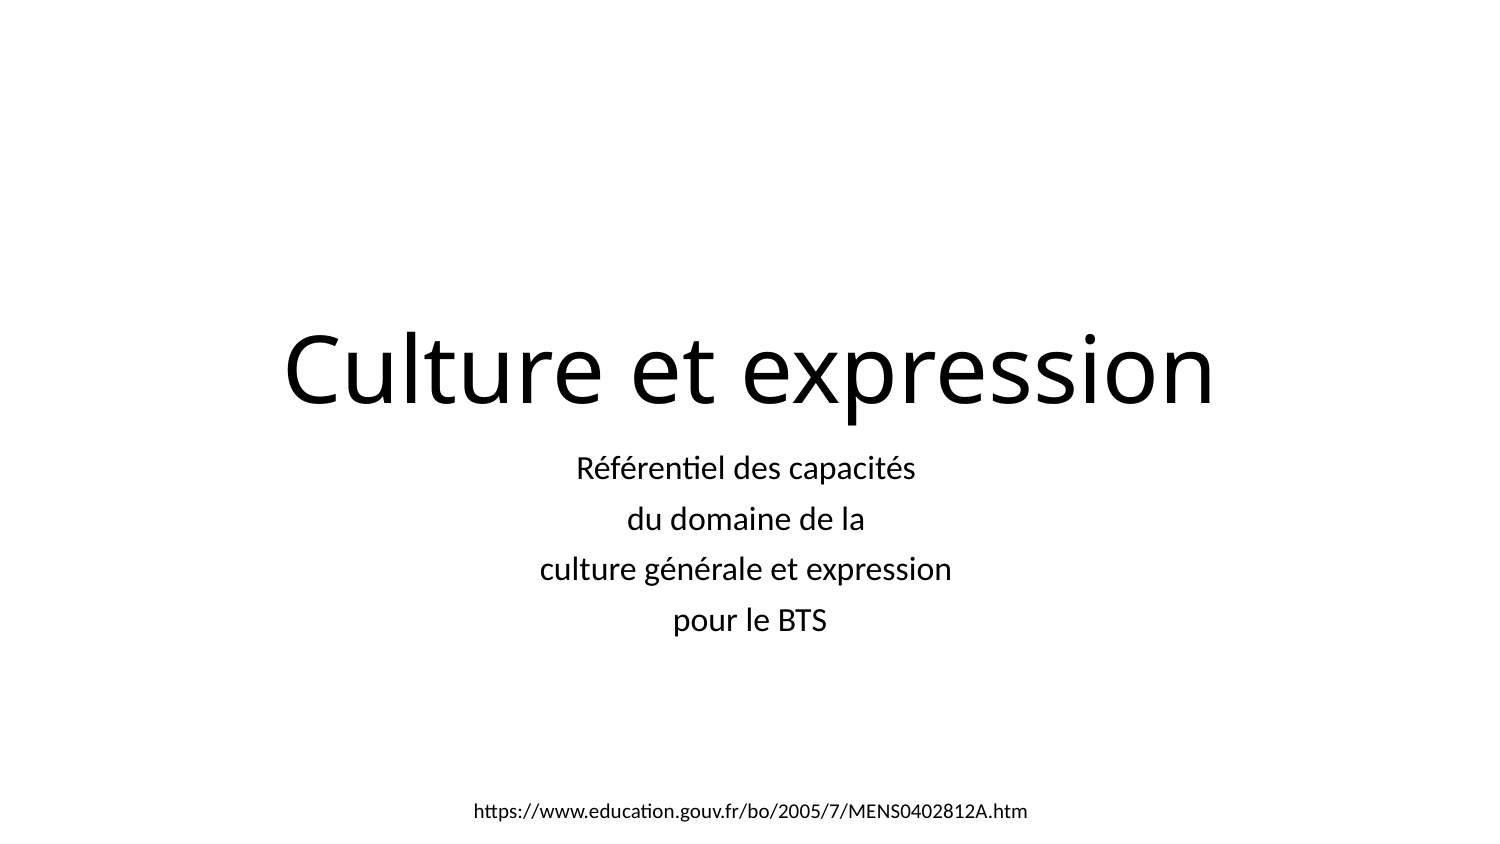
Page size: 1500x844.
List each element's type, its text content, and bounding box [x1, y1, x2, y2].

title Culture et expression [187, 138, 1313, 432]
text_box https://www.education.gouv.fr/bo/2005/7/MENS0402812A.htm [16, 789, 1487, 830]
subtitle Référentiel des capacités du domaine de la culture générale et expression pour le BTS [187, 443, 1313, 647]
